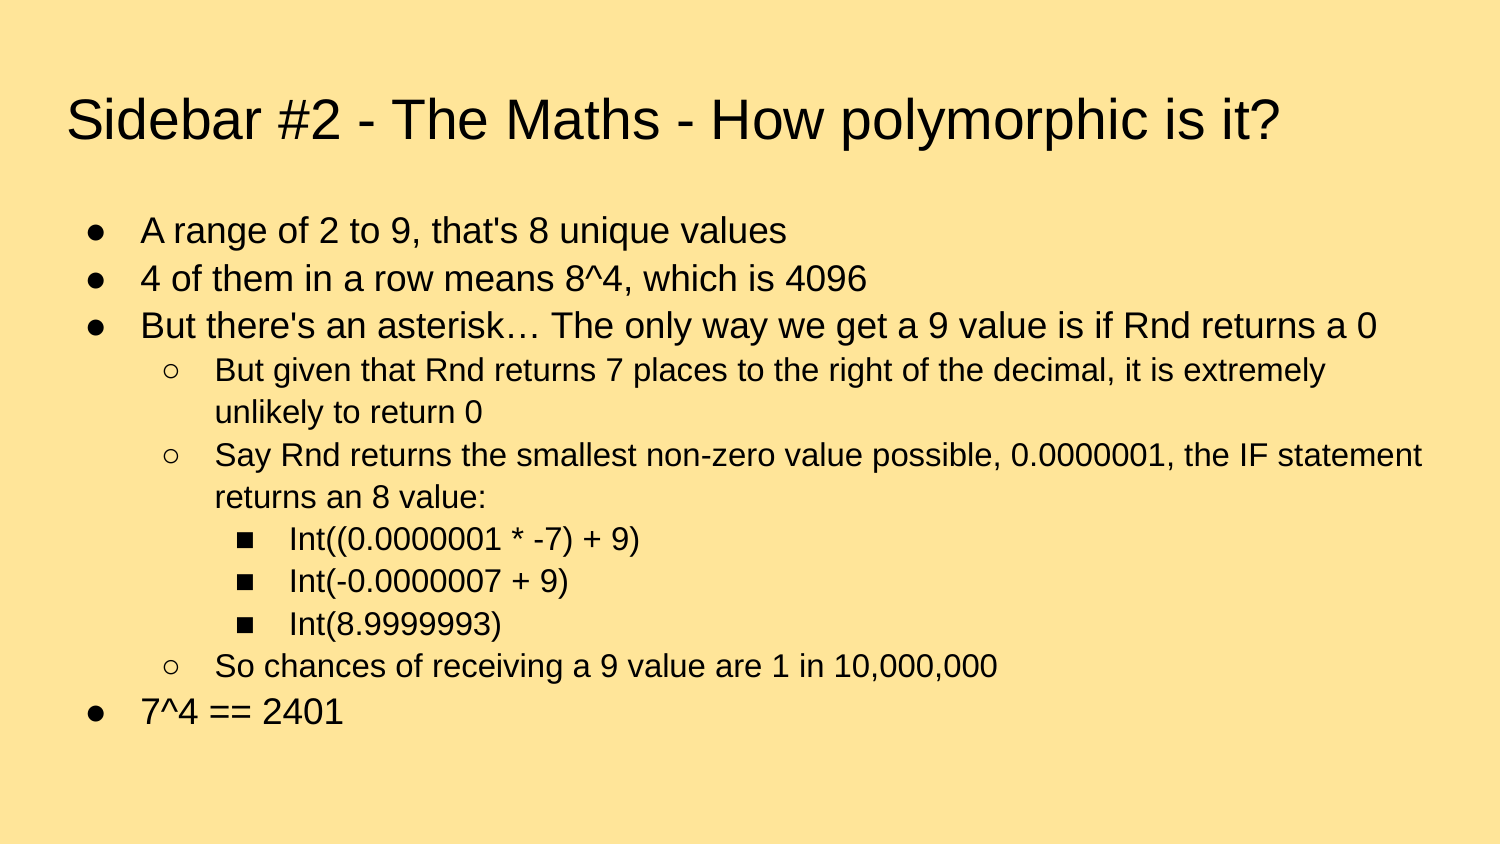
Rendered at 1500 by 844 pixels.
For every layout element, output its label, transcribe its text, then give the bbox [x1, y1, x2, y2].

title Sidebar #2 - The Maths - How polymorphic is it? [51, 72, 1449, 167]
list A range of 2 to 9, that's 8 unique values 4 of them in a row means 8^4, which is 4096 But there's an asterisk… The only way we get a 9 value is if Rnd returns a 0 But given that Rnd returns 7 places to the right of the decimal, it is extremely unlikely to return 0 Say Rnd returns the smallest non-zero value possible, 0.0000001, the IF statement returns an 8 value: Int((0.0000001 * -7) + 9) Int(-0.0000007 + 9) Int(8.9999993) So chances of receiving a 9 value are 1 in 10,000,000 7^4 == 2401 [51, 189, 1449, 750]
